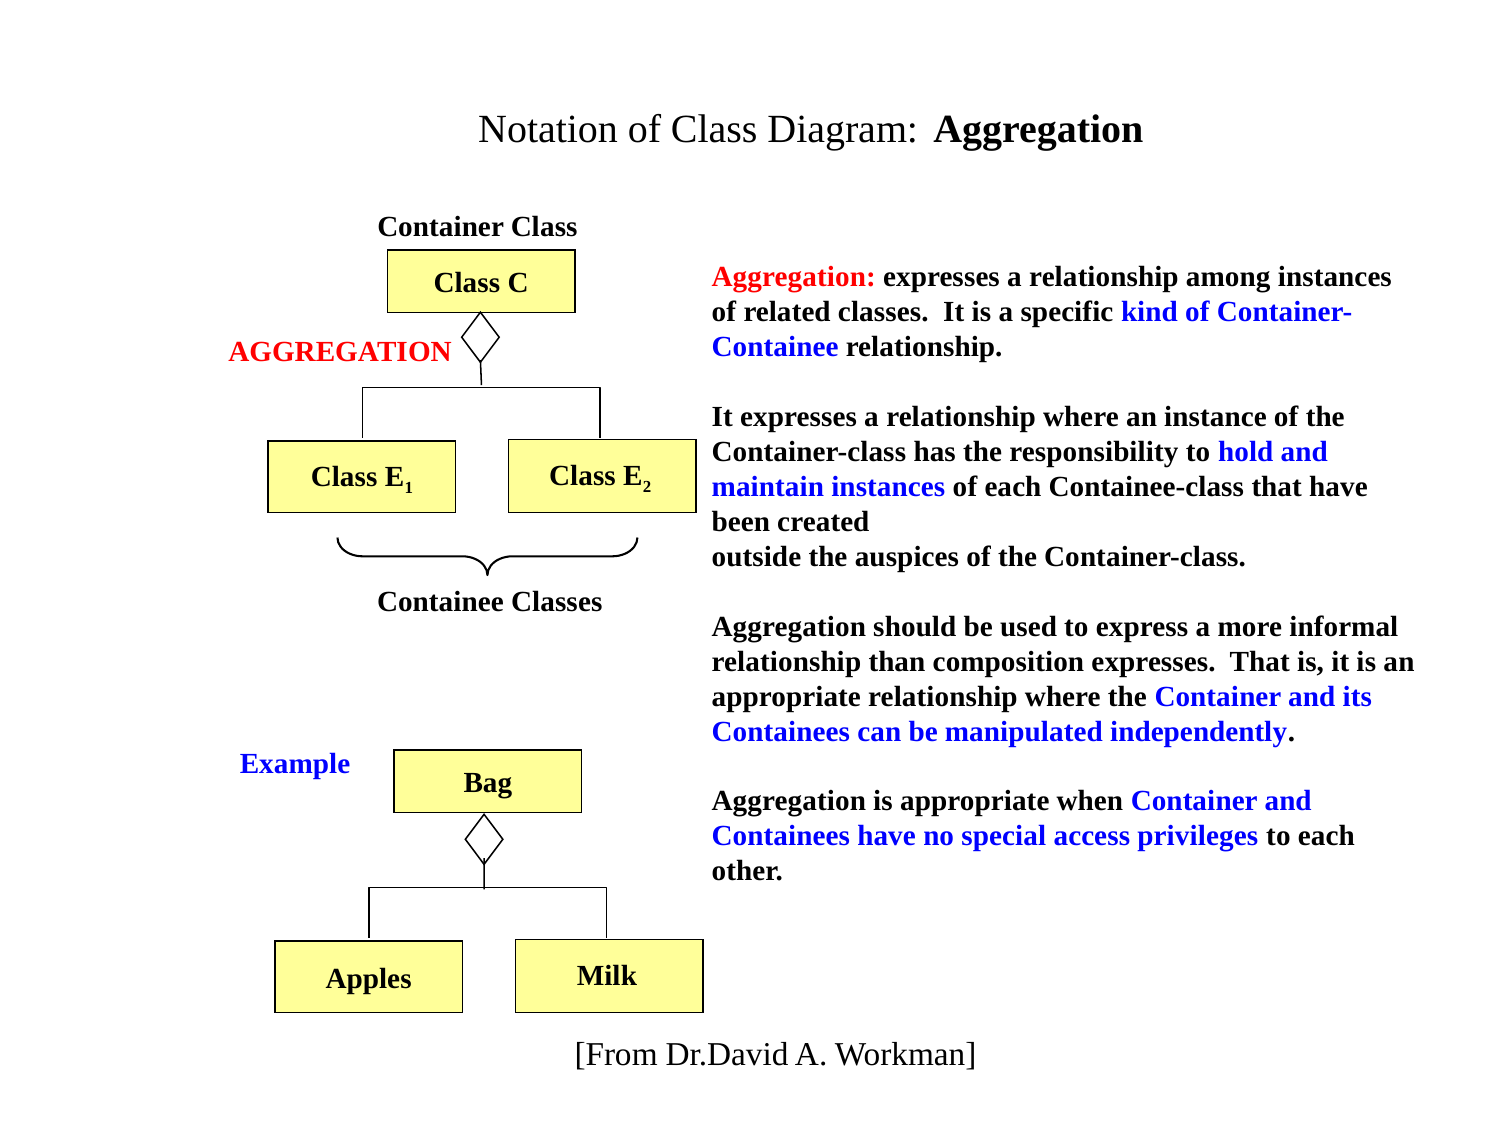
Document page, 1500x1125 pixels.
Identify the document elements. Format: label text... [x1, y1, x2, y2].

text_box AGGREGATION [213, 324, 456, 375]
text_box Class C [387, 250, 575, 313]
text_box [461, 311, 500, 386]
text_box Class E2 [508, 439, 696, 513]
text_box Example [225, 737, 366, 788]
title Notation of Class Diagram: Aggregation [162, 75, 1460, 163]
text_box [369, 887, 607, 938]
text_box [362, 387, 600, 438]
text_box Class E1 [268, 441, 456, 513]
text_box [From Dr.David A. Workman] [559, 1024, 1001, 1080]
text_box Milk [515, 939, 703, 1013]
text_box [337, 537, 638, 576]
text_box Aggregation: expresses a relationship among instances of related classes. It is a specific kind of Container-Containee relationship. It expresses a relationship where an instance of the Container-class has the responsibility to hold and maintain instances of each Containee-class that have been created outside the auspices of the Container-class. Aggregation should be used to express a more informal relationship than composition expresses. That is, it is an appropriate relationship where the Container and its Containees can be manipulated independently. Aggregation is appropriate when Container and Containees have no special access privileges to each other. [696, 249, 1438, 894]
text_box Containee Classes [362, 574, 618, 625]
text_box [465, 813, 504, 890]
text_box Apples [275, 941, 463, 1013]
text_box Container Class [362, 199, 593, 250]
text_box Bag [394, 749, 582, 813]
